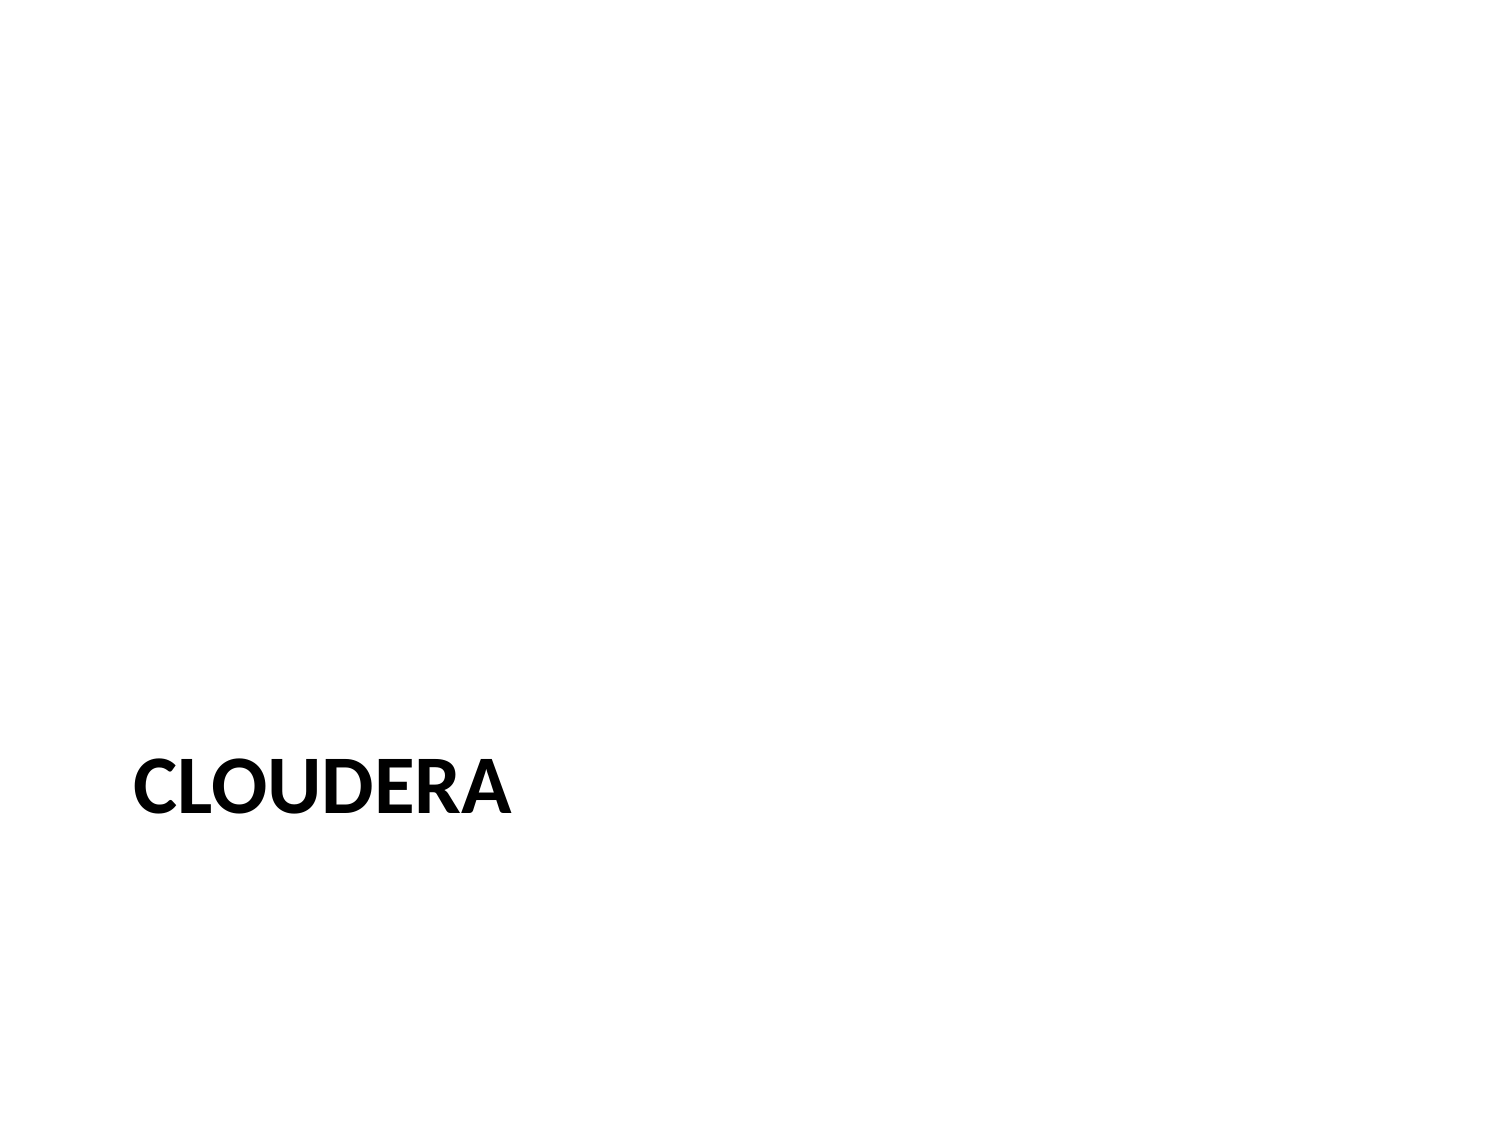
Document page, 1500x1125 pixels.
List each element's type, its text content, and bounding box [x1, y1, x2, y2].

title CLOUDERA [118, 722, 1394, 947]
